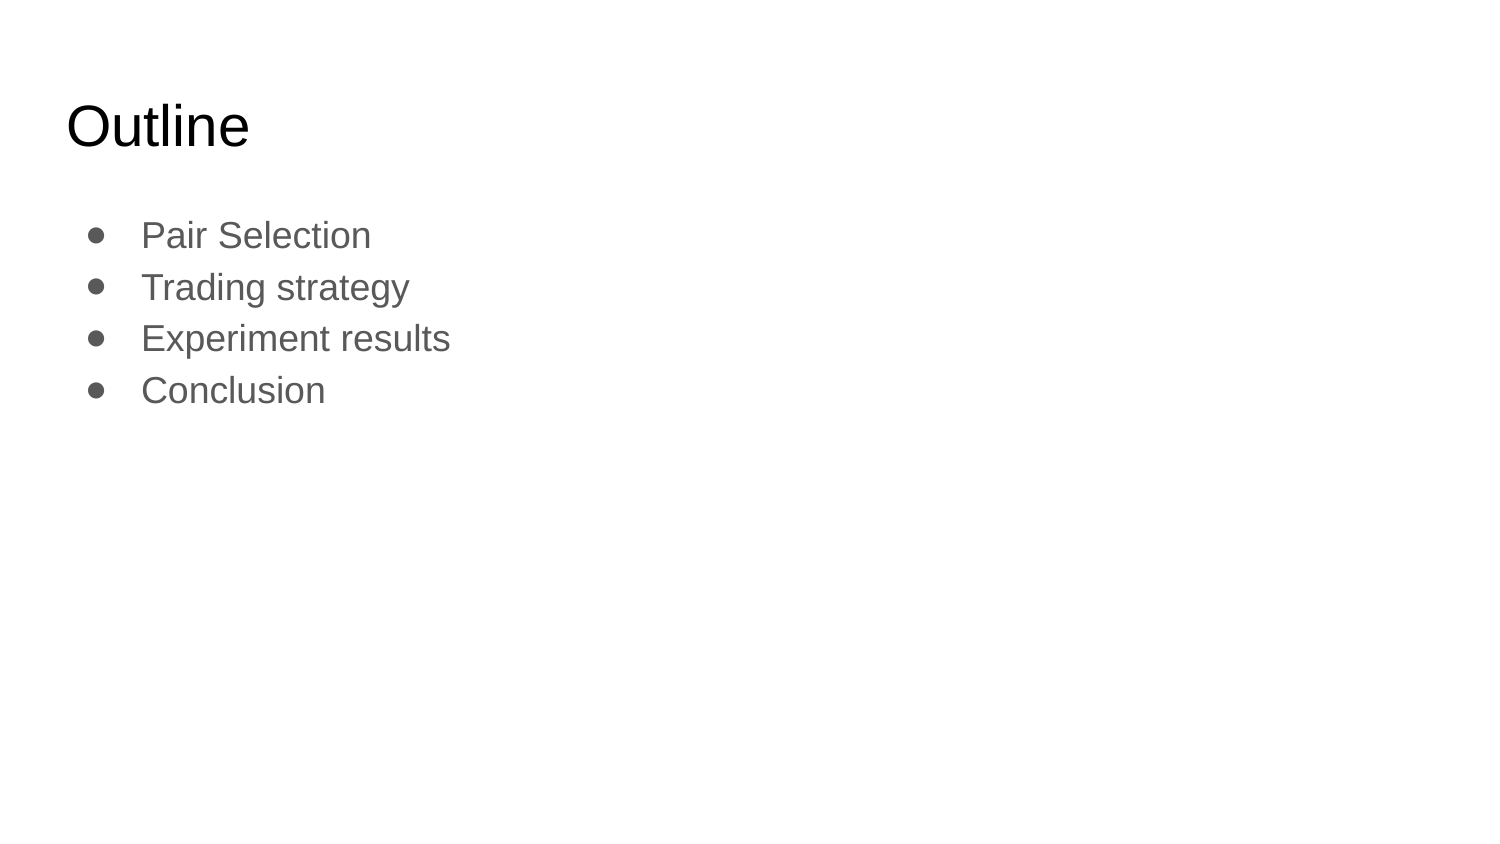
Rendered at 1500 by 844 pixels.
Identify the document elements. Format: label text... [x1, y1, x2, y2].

list Pair Selection Trading strategy Experiment results Conclusion [51, 189, 1449, 750]
title Outline [51, 72, 1449, 167]
